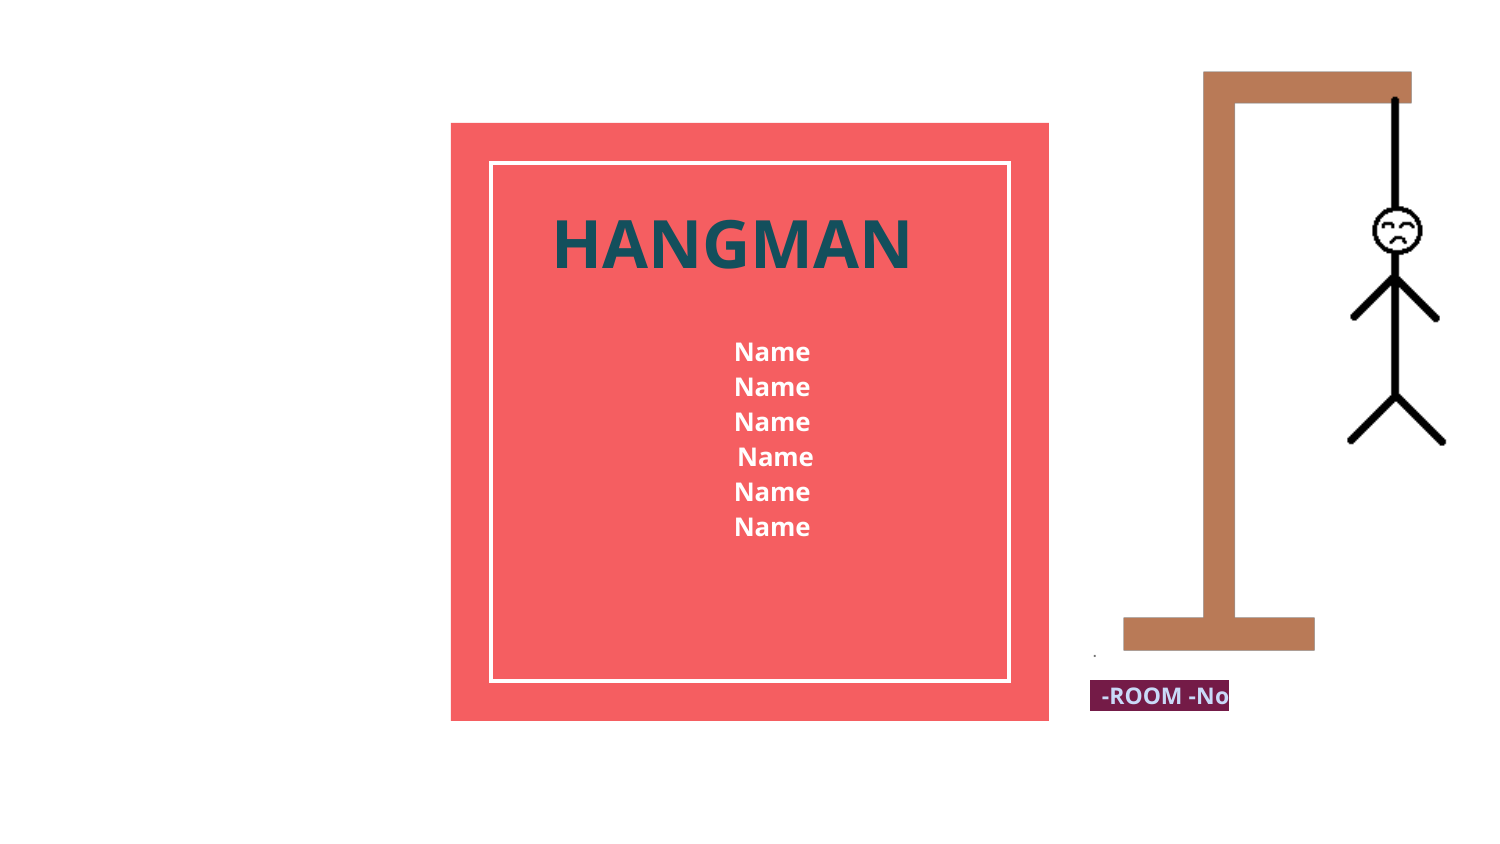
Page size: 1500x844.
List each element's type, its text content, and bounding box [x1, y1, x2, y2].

picture [1038, 0, 1500, 754]
title HANGMAN [507, 182, 993, 278]
subtitle Name Name Name Name Name Name -ROOM -No [51, 278, 1039, 762]
